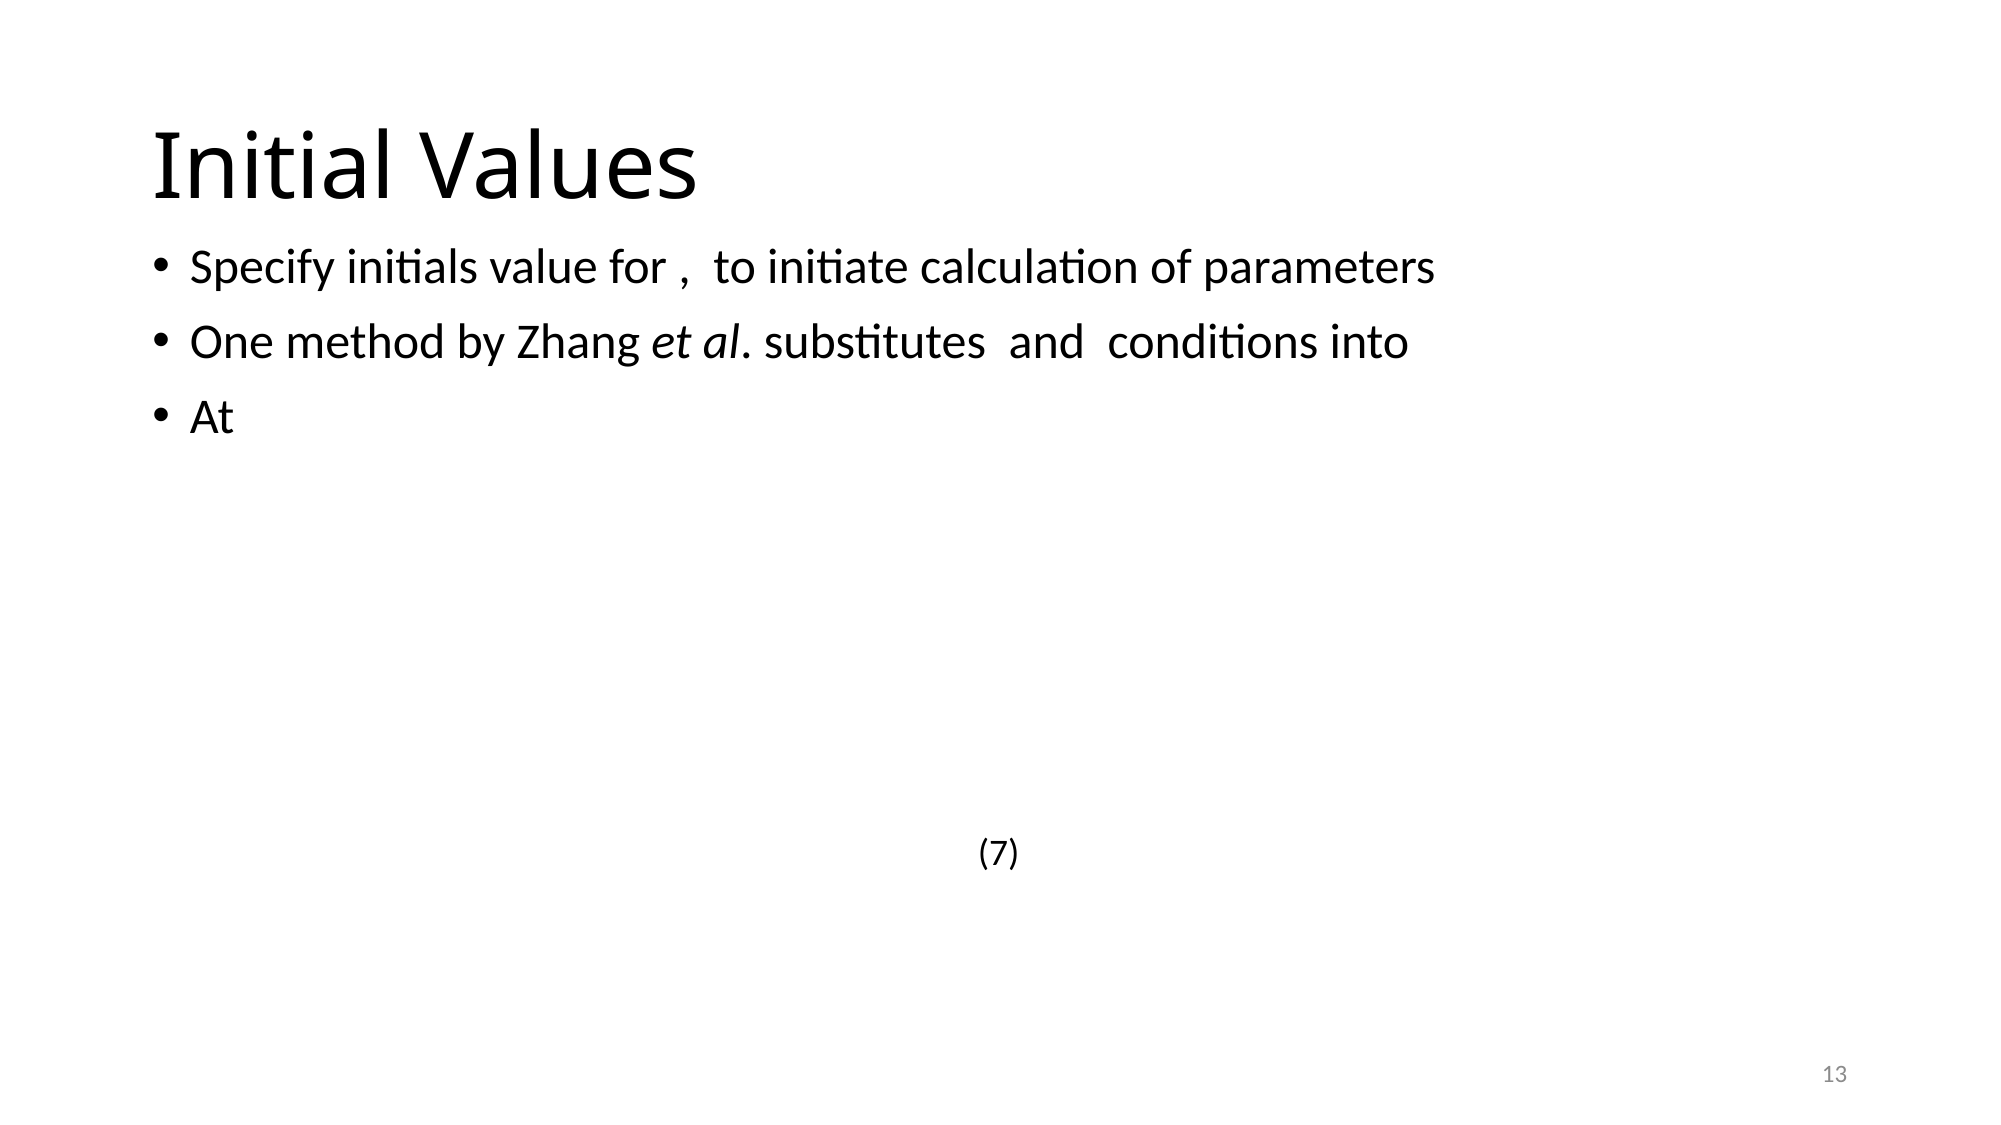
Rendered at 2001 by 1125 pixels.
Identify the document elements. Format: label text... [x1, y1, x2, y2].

slide_number 13 [1412, 1042, 1863, 1103]
text_box (7) [963, 820, 1077, 881]
title Initial Values [137, 59, 1863, 278]
